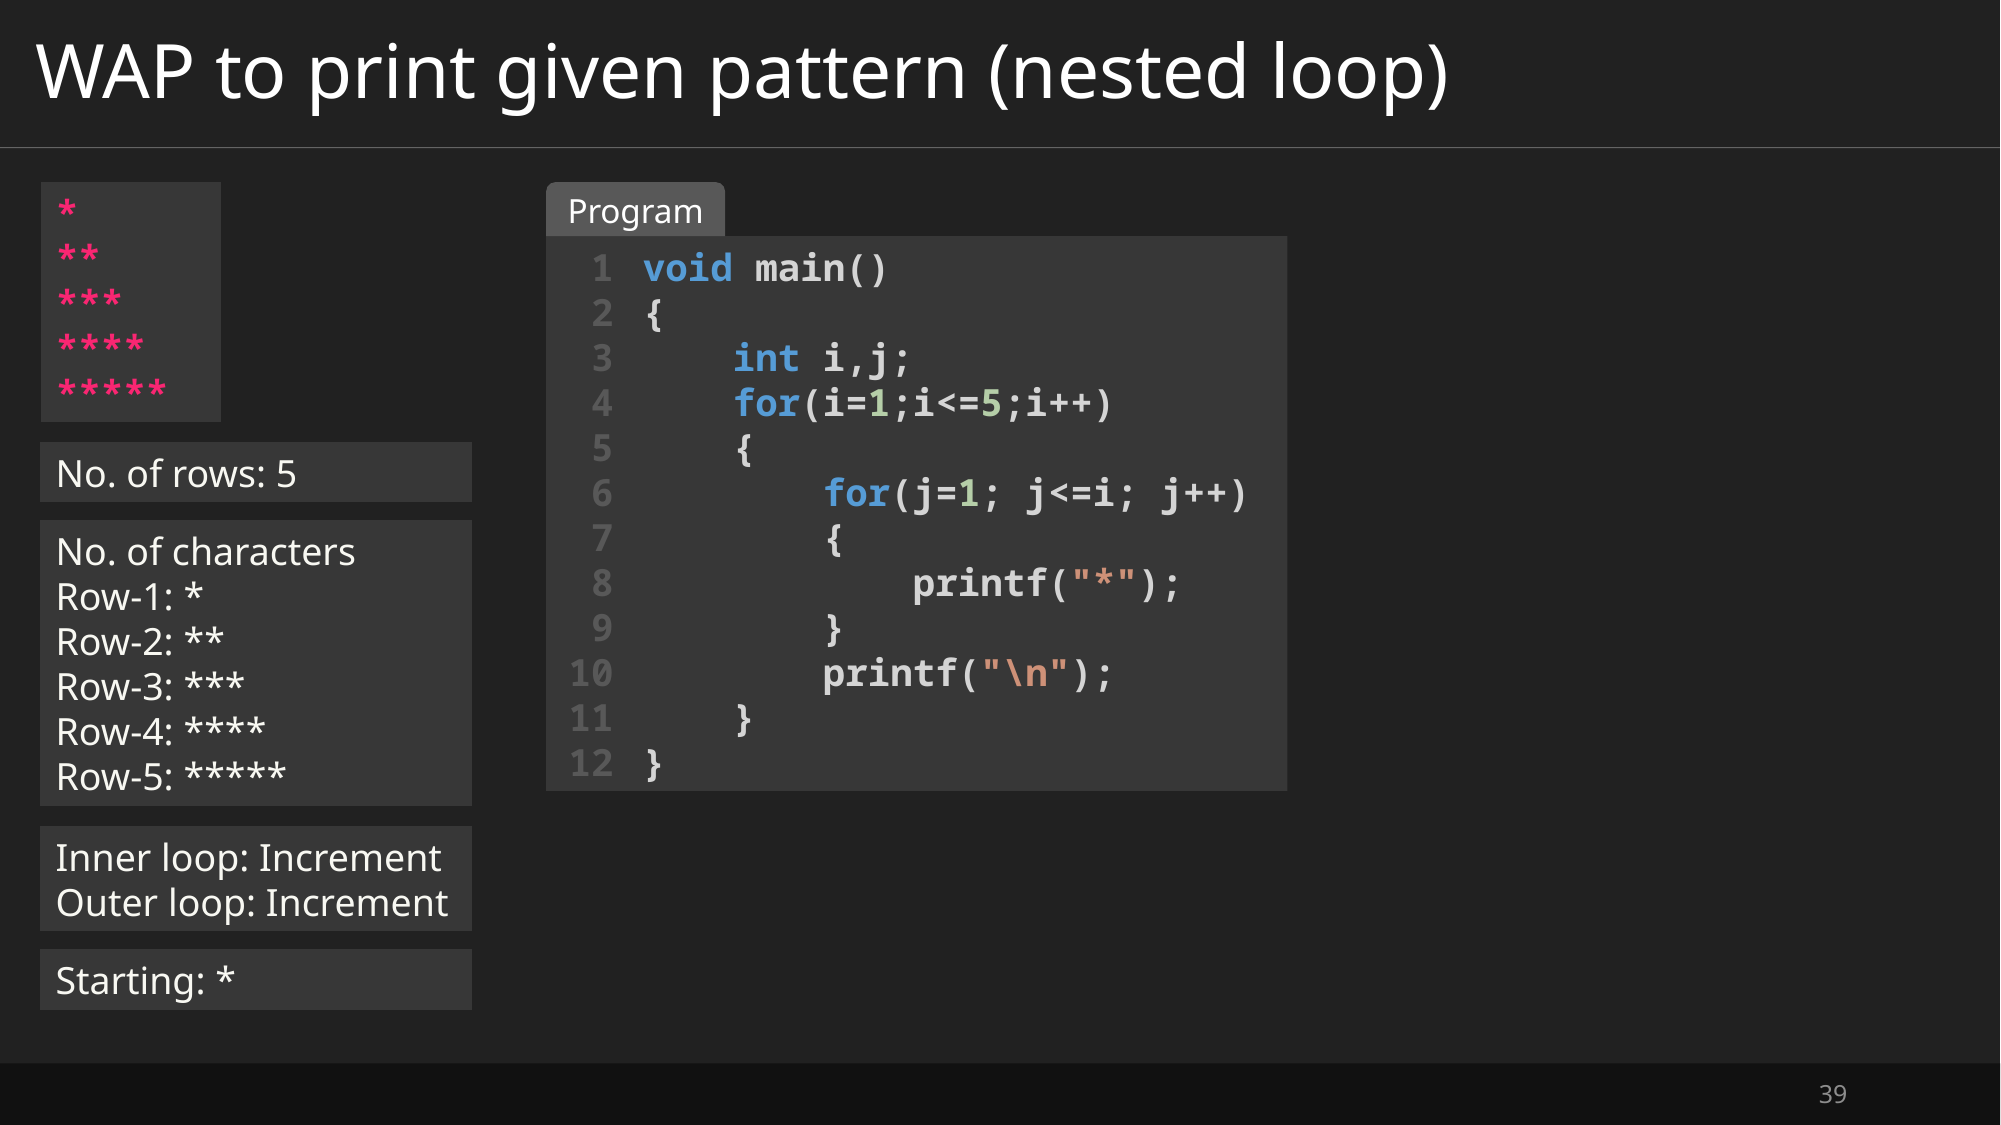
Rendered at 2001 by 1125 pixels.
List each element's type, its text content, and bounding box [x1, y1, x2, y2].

text_box No. of rows: 5 [40, 442, 472, 502]
title WAP to print given pattern (nested loop) [0, 0, 2000, 148]
text_box Starting: * [40, 949, 472, 1010]
text_box * ** *** **** ***** [41, 182, 221, 422]
text_box No. of characters Row-1: * Row-2: ** Row-3: *** Row-4: **** Row-5: ***** [40, 520, 472, 806]
text_box Inner loop: Increment Outer loop: Increment [40, 826, 472, 931]
text_box Program [545, 181, 727, 238]
text_box 1 2 3 4 5 6 7 8 9 10 11 12 [546, 238, 629, 791]
text_box void main() { int i,j; for(i=1;i<=5;i++) { for(j=1; j<=i; j++) { printf("*"); } printf("\n"); } } [629, 236, 1288, 791]
